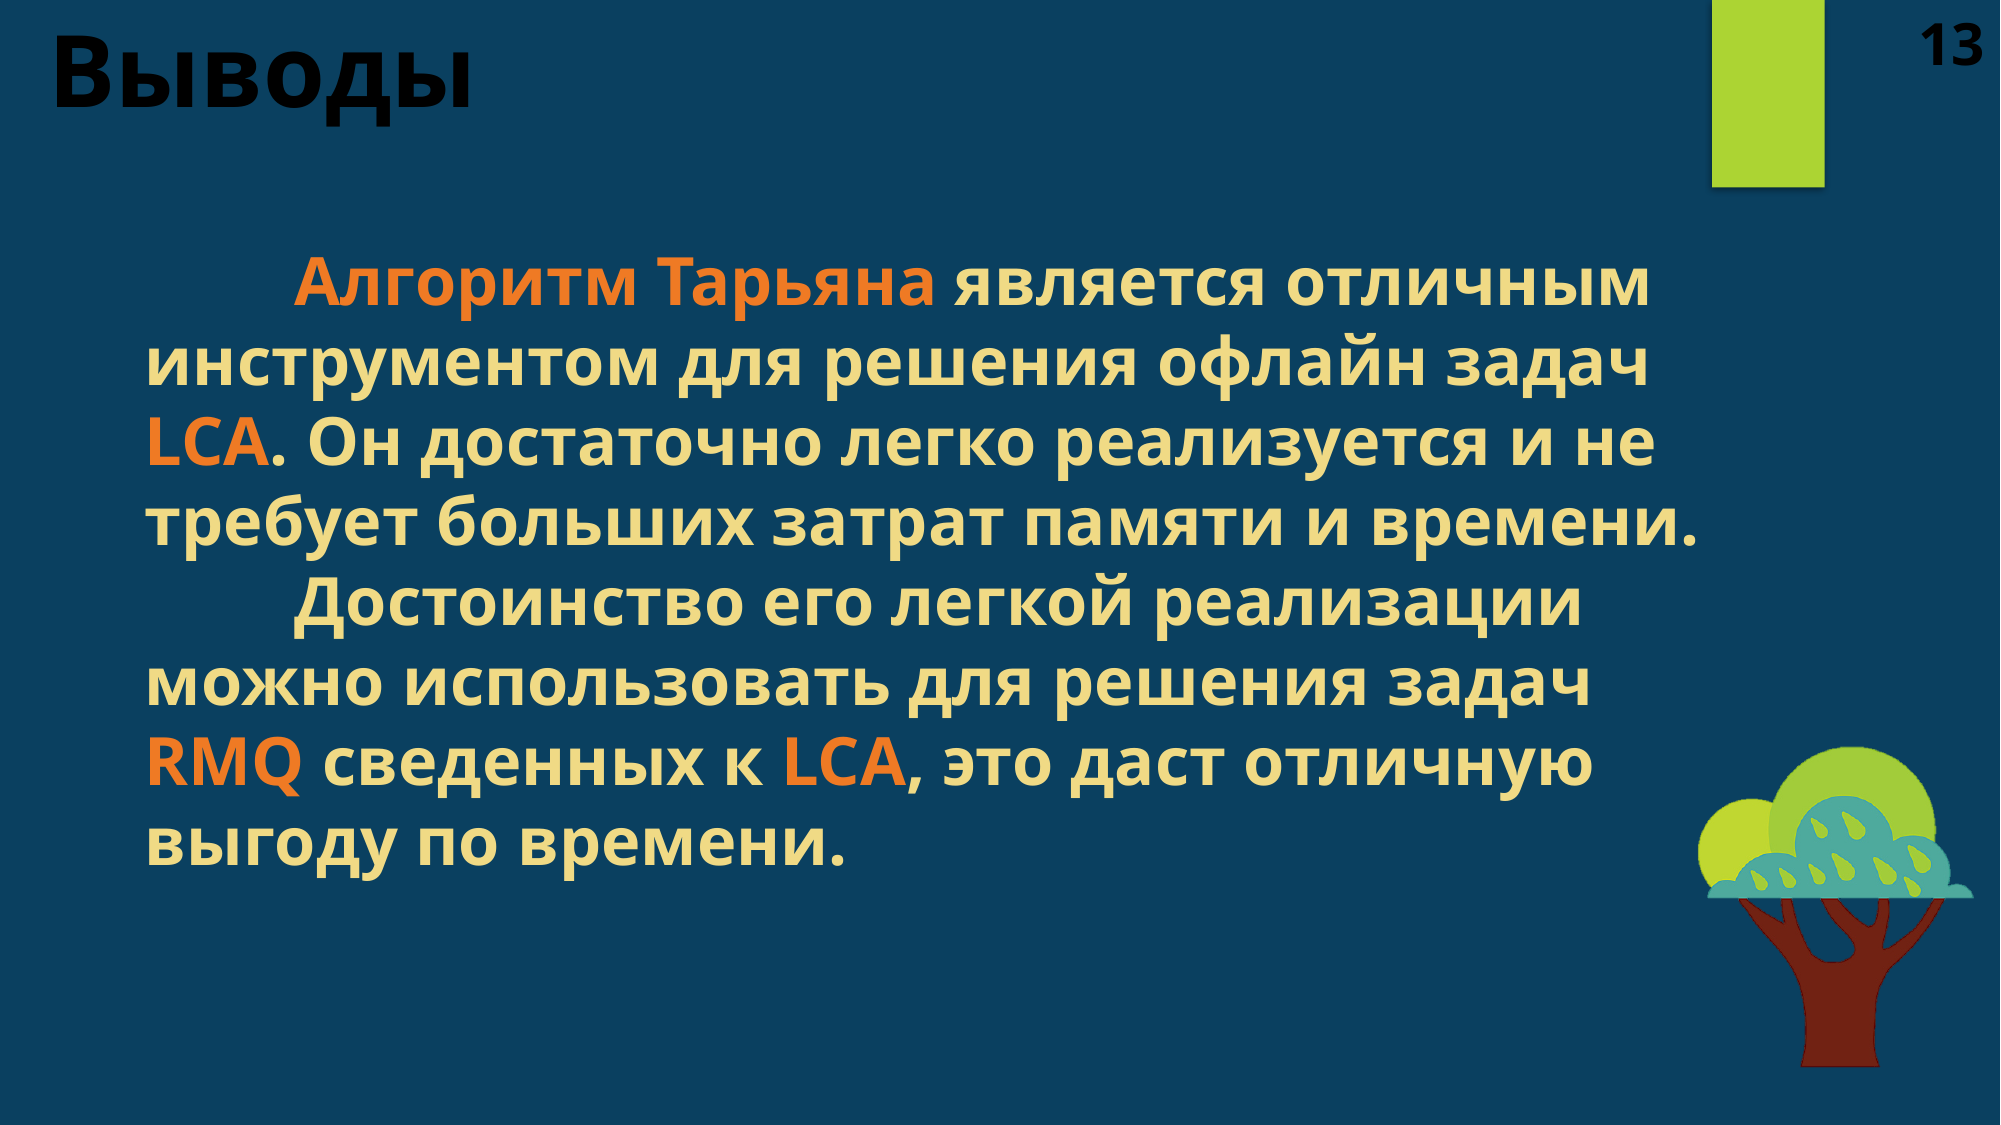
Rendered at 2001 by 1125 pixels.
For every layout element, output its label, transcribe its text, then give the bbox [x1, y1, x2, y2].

text_box Алгоритм Тарьяна является отличным инструментом для решения офлайн задач LCA. Он достаточно легко реализуется и не требует больших затрат памяти и времени. Достоинство его легкой реализации можно использовать для решения задач RMQ сведенных к LCA, это даст отличную выгоду по времени. [130, 231, 1751, 887]
text_box 13 [1903, 0, 2000, 155]
picture [1646, 724, 2000, 1112]
text_box Выводы [33, 0, 1600, 135]
